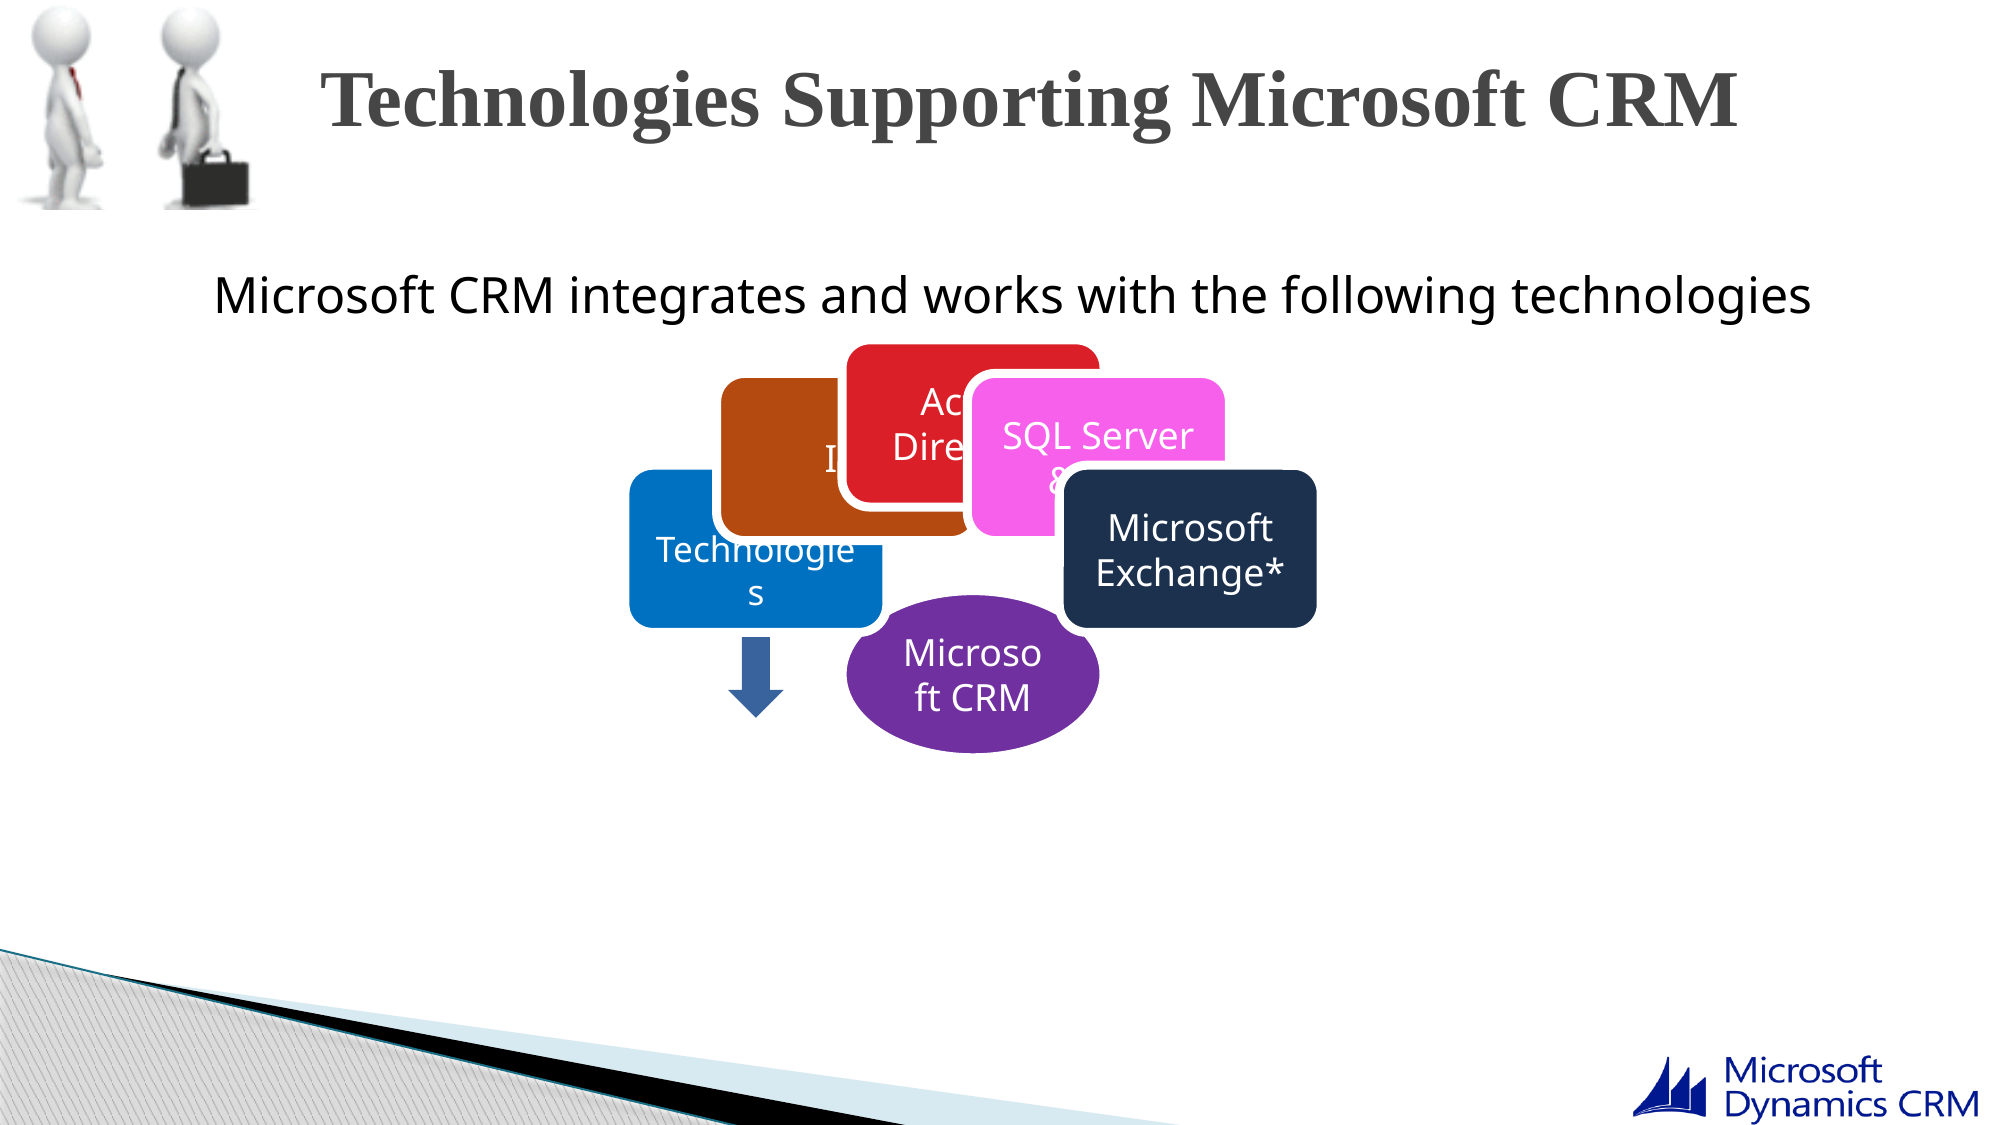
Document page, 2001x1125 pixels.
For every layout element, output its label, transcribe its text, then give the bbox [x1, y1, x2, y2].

title Technologies Supporting Microsoft CRM [274, 0, 1863, 188]
picture [1632, 1054, 1981, 1125]
list Microsoft CRM integrates and works with the following technologies [50, 187, 1961, 986]
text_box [448, 339, 1498, 1009]
picture [3, 0, 274, 261]
